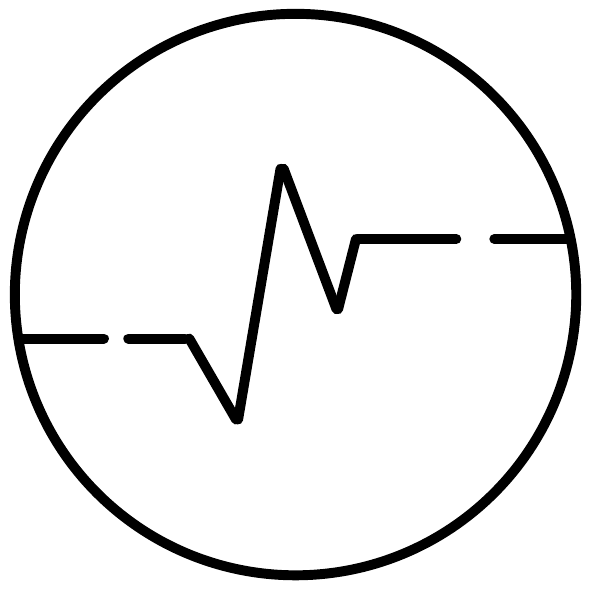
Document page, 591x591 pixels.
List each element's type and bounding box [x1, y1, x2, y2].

text_box [14, 13, 577, 576]
